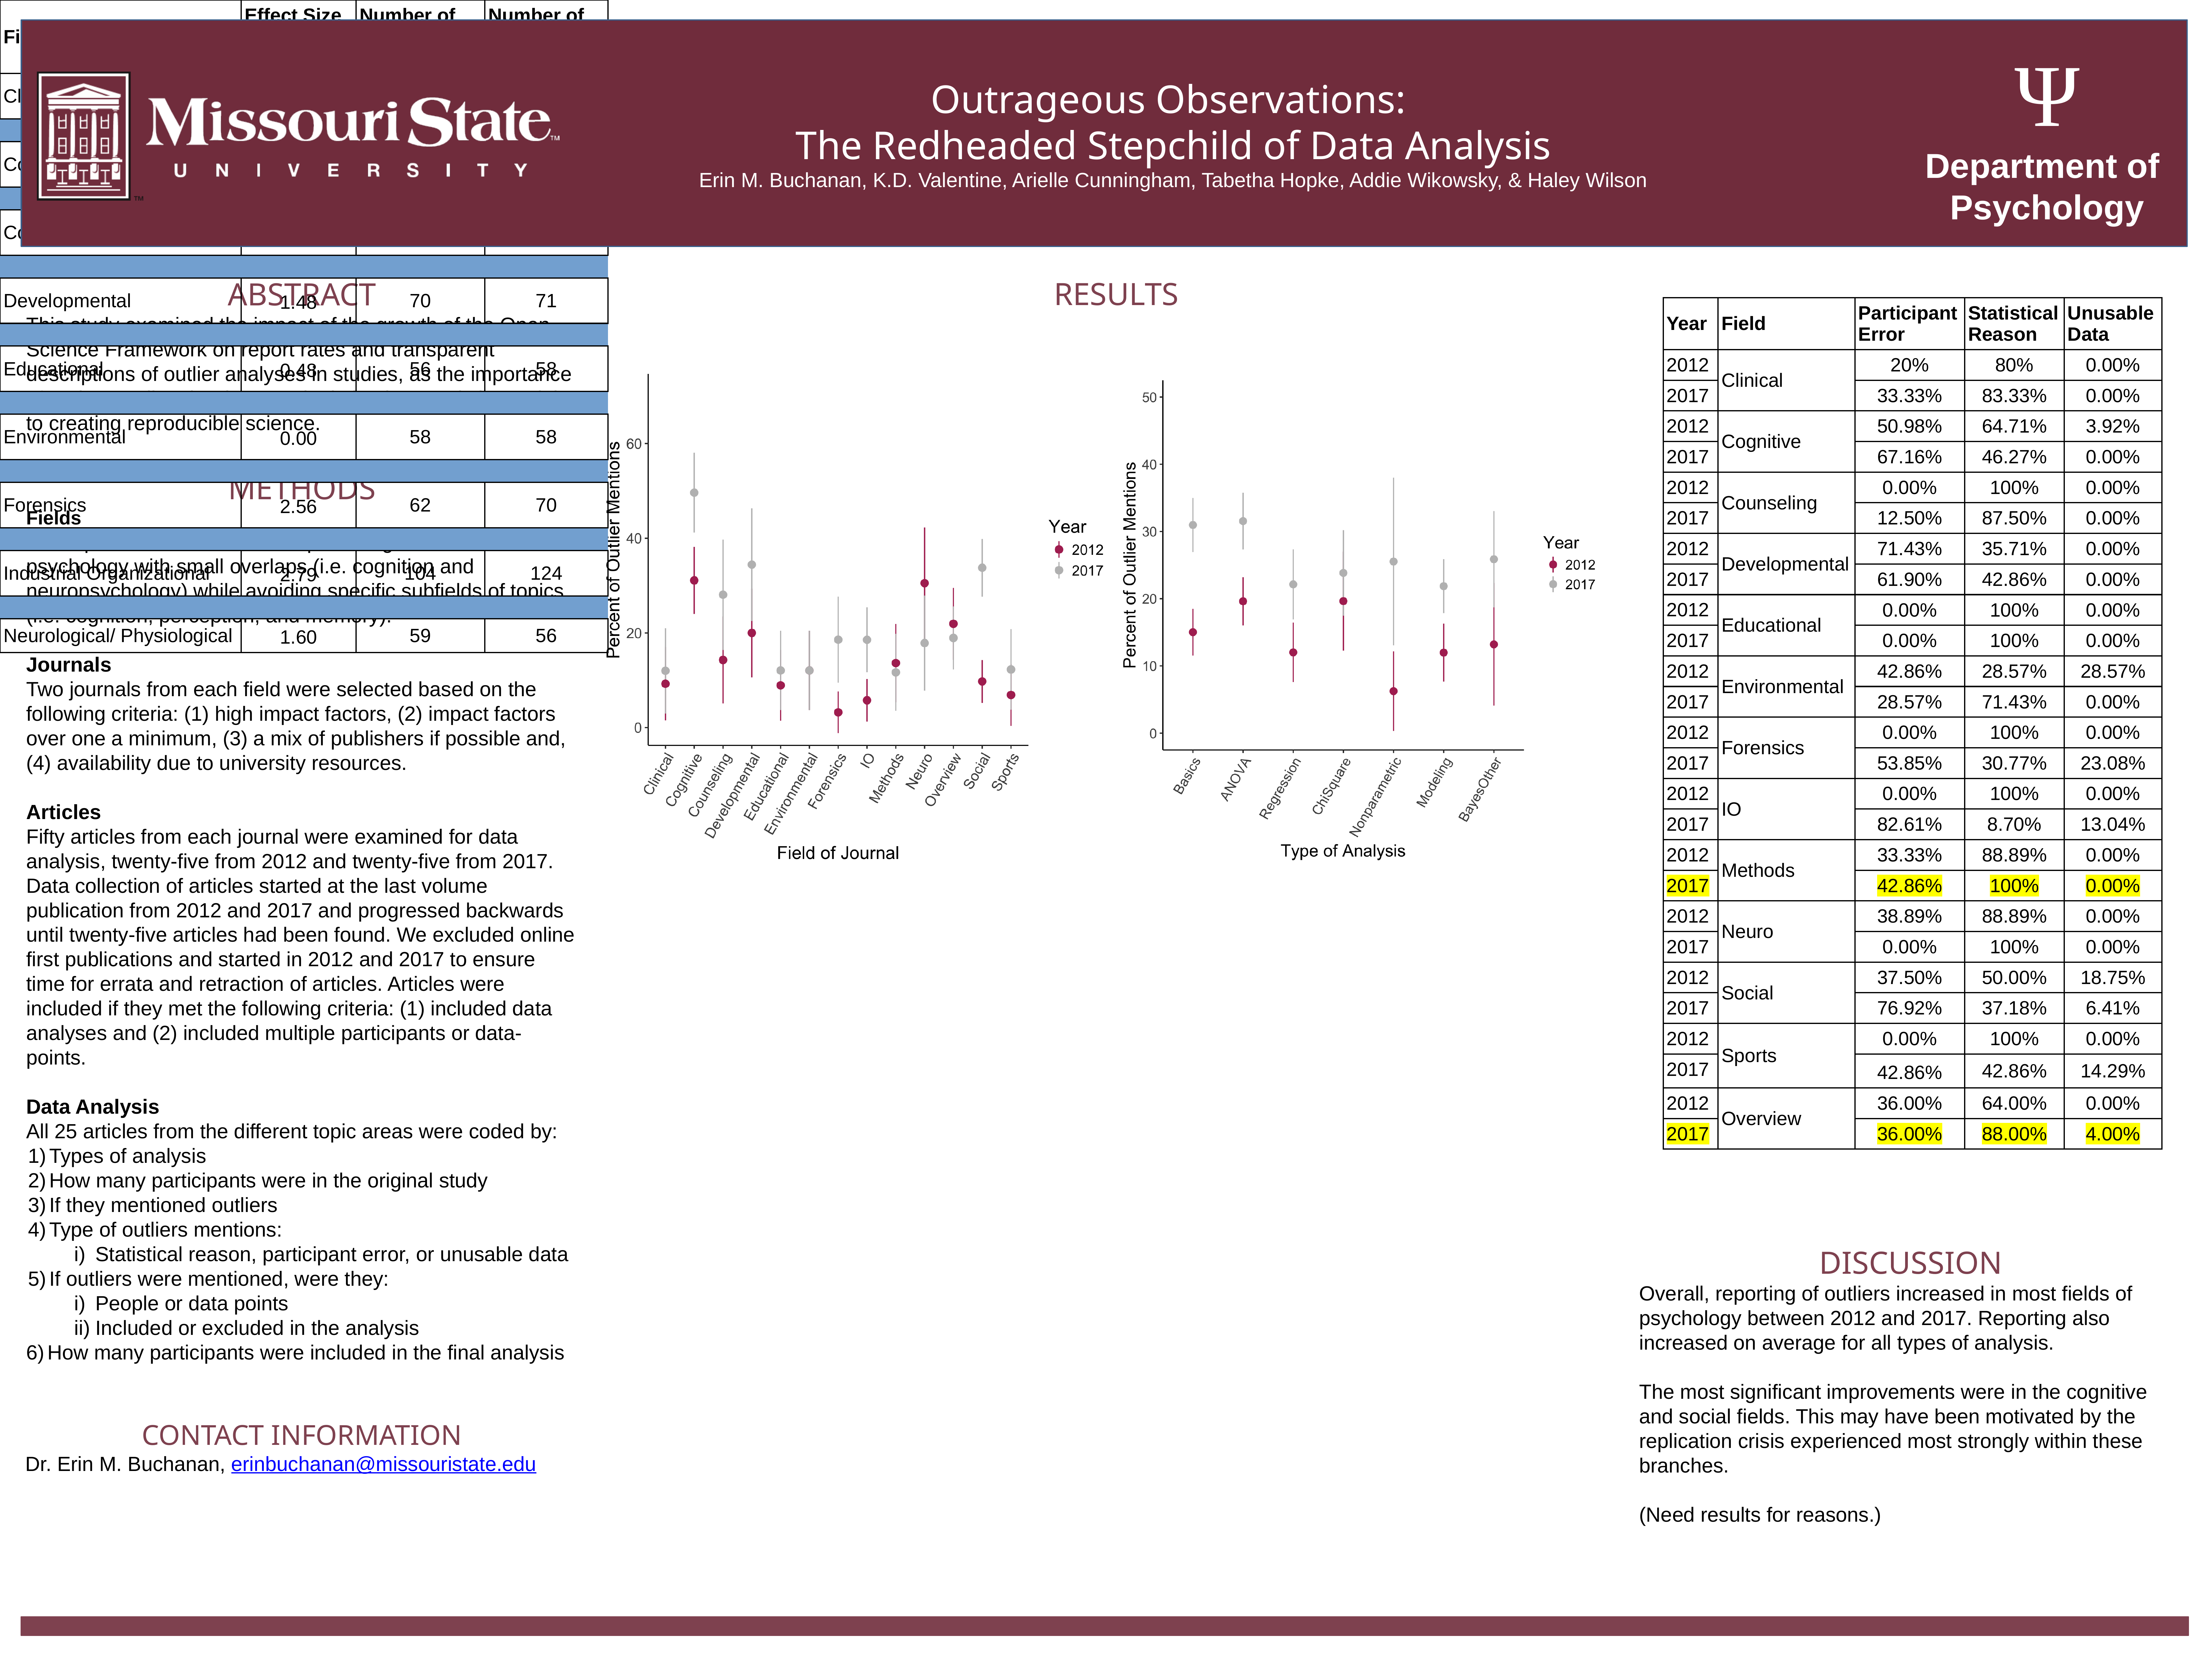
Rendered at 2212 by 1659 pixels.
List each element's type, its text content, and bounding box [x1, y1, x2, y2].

table_cell 42.86% [1856, 1055, 1964, 1087]
table_cell 0.00% [2065, 503, 2161, 533]
table_cell 0.00% [2065, 871, 2161, 900]
table_cell 80% [1965, 350, 2064, 380]
table_cell 20% [1856, 350, 1964, 380]
table_cell 58 [485, 347, 607, 391]
table_cell 42.86% [1965, 1055, 2064, 1087]
table_cell 1.60 [242, 619, 355, 652]
table_header Field [1719, 298, 1854, 349]
text_box DISCUSSION Overall, reporting of outliers increased in most fields of psychology between 2012 and 2017. Reporting also increased on average for all types of analysis. The most significant improvements were in the cognitive and social fields. This may have been motivated by the replication crisis experienced most strongly within these branches. (Need results for reasons.) [1634, 1241, 2187, 1617]
table_cell 82.61% [1856, 810, 1964, 839]
table_cell 0.00% [1856, 626, 1964, 655]
table_cell 2012 [1664, 473, 1717, 502]
table_cell 38.89% [1856, 901, 1964, 931]
text_box CONTACT INFORMATION Dr. Erin M. Buchanan, erinbuchanan@missouristate.edu [21, 1635, 583, 1643]
table_cell Industrial Organizational [1, 551, 241, 595]
table_cell 35.71% [1965, 534, 2064, 563]
table_cell 59 [357, 619, 484, 652]
table_cell 2012 [1664, 595, 1717, 625]
table_cell 33.33% [1856, 840, 1964, 870]
table_cell 100% [1965, 1024, 2064, 1053]
table_header Unusable Data [2065, 298, 2161, 349]
table_cell 1.48 [242, 279, 355, 323]
table_cell 104 [357, 551, 484, 595]
table_cell 2012 [1664, 779, 1717, 808]
table_header Year [1664, 298, 1717, 349]
table_cell 30.77% [1965, 748, 2064, 778]
table_cell 64.71% [1965, 411, 2064, 441]
table_cell 2017 [1664, 932, 1717, 962]
table_cell 61.90% [1856, 565, 1964, 594]
table_cell 33.33% [1856, 381, 1964, 410]
table_cell 2012 [1664, 901, 1717, 931]
table_cell Educational [1, 347, 241, 391]
table_cell 50.98% [1856, 411, 1964, 441]
table_cell 2012 [1664, 411, 1717, 441]
table_cell Counseling [1719, 473, 1854, 533]
table_cell Sports [1719, 1024, 1854, 1087]
table_cell 58 [357, 415, 484, 459]
table_cell 0.00% [1856, 595, 1964, 625]
table_cell 2012 [1664, 840, 1717, 870]
table_cell 2017 [1664, 1055, 1717, 1087]
table_cell 100% [1965, 626, 2064, 655]
table_cell Developmental [1719, 534, 1854, 594]
table_header Statistical Reason [1965, 298, 2064, 349]
table_cell 0.00% [2065, 1088, 2161, 1118]
table_cell 0.00% [2065, 534, 2161, 563]
table_cell Clinical [1, 74, 21, 118]
table_cell Forensics [1719, 718, 1854, 778]
table_cell 0.00% [1856, 1024, 1964, 1053]
table_cell 1.66 [242, 246, 355, 255]
table_cell 56 [357, 246, 484, 255]
table_cell 2017 [1664, 993, 1717, 1023]
table_cell 0.00% [2065, 901, 2161, 931]
table_cell Methods [1719, 840, 1854, 900]
table_cell 36.00% [1856, 1088, 1964, 1118]
table_cell 100% [1965, 871, 2064, 900]
table_header Number of Experiments 2012 [357, 1, 484, 20]
table_cell 2017 [1664, 687, 1717, 716]
table_cell 71.43% [1965, 687, 2064, 716]
text_box [1634, 272, 2189, 1226]
table_cell Neurological/ Physiological [1, 619, 241, 652]
table_cell 2012 [1664, 657, 1717, 686]
table_cell 42.86% [1856, 657, 1964, 686]
table_cell Educational [1719, 595, 1854, 655]
table_cell 42.86% [1856, 871, 1964, 900]
table_cell Environmental [1, 415, 241, 459]
table_cell 64.00% [1965, 1088, 2064, 1118]
table_cell 2012 [1664, 718, 1717, 747]
table_cell 13.04% [2065, 810, 2161, 839]
table_cell Neuro [1719, 901, 1854, 962]
table_cell 2017 [1664, 810, 1717, 839]
table_cell 0.00% [1856, 718, 1964, 747]
text_box Outrageous Observations: The Redheaded Stepchild of Data Analysis Erin M. Buchanan, K.D. Valentine, Arielle Cunningham, Tabetha Hopke, Addie Wikowsky, & Haley Wilson [411, 59, 1911, 207]
table_cell 2017 [1664, 1119, 1717, 1148]
table_cell 36.00% [1856, 1119, 1964, 1148]
table_cell 71 [485, 279, 607, 323]
text_box METHODS Fields The topic list was created to capture large fields of psychology with small overlaps (i.e. cognition and neuropsychology) while avoiding specific subfields of topics (i.e. cognition, perception, and memory). Journals Two journals from each field were selected based on the following criteria: (1) high impact factors, (2) impact factors over one a minimum, (3) a mix of publishers if possible and, (4) availability due to university resources. Articles Fifty articles from each journal were examined for data analysis, twenty-five from 2012 and twenty-five from 2017. Data collection of articles started at the last volume publication from 2012 and 2017 and progressed backwards until twenty-five articles had been found. We excluded online first publications and started in 2012 and 2017 to ensure time for errata and retraction of articles. Articles were included if they met the following criteria: (1) included data analyses and (2) included multiple participants or data-points. Data Analysis All 25 articles from the different topic areas were coded by: Types of analysis How many participants were in the original study If they mentioned outliers Type of outliers mentions: Statistical reason, participant error, or unusable data If outliers were mentioned, were they: People or data points Included or excluded in the analysis How many participants were included in the final analysis [21, 653, 583, 1403]
table_cell 2017 [1664, 503, 1717, 533]
table_cell 0.00% [2065, 932, 2161, 962]
table_cell 71.43% [1856, 534, 1964, 563]
table_cell 83.33% [1965, 381, 2064, 410]
table_cell 70 [485, 483, 598, 527]
table_cell 2017 [1664, 748, 1717, 778]
table_header Participant Error [1856, 298, 1964, 349]
table_cell 88.00% [1965, 1119, 2064, 1148]
table_cell 4.00% [2065, 1119, 2161, 1148]
table_cell 0.00% [2065, 626, 2161, 655]
table_cell 100% [1965, 595, 2064, 625]
table_cell 76.92% [1856, 993, 1964, 1023]
table_cell Overview [1719, 1088, 1854, 1148]
table_header Field [1, 1, 241, 73]
table_cell 0.00% [2065, 1024, 2161, 1053]
table_cell 0.00% [2065, 473, 2161, 502]
table_header Effect Size Change (d) [242, 1, 355, 20]
table_cell 2.79 [242, 551, 355, 595]
table_cell 0.00% [1856, 473, 1964, 502]
table_cell 6.41% [2065, 993, 2161, 1023]
table_cell 3.92% [2065, 411, 2161, 441]
table_cell 0.00% [1856, 932, 1964, 962]
picture [600, 374, 1608, 878]
table_cell 88.89% [1965, 840, 2064, 870]
text_box [21, 20, 2187, 246]
table_cell Developmental [1, 279, 241, 323]
table_cell IO [1719, 779, 1854, 839]
text_box Ψ Department of Psychology [1911, 35, 2184, 231]
table_cell 42.86% [1965, 565, 2064, 594]
table_cell 0.00 [242, 415, 355, 459]
table_cell 100% [1965, 779, 2064, 808]
table_cell 56 [485, 619, 598, 652]
table_cell 28.57% [2065, 657, 2161, 686]
table_cell 124 [485, 551, 598, 595]
table_cell 0.00% [2065, 718, 2161, 747]
table_cell 0.00% [2065, 381, 2161, 410]
text_box RESULTS [603, 272, 1614, 1617]
table_cell Cognitive [1, 142, 21, 186]
table_cell 2012 [1664, 963, 1717, 992]
table_cell Environmental [1719, 657, 1854, 716]
table_cell 2017 [1664, 565, 1717, 594]
table_cell 56 [357, 347, 484, 391]
table_cell 100% [1965, 718, 2064, 747]
table_cell 53.85% [1856, 748, 1964, 778]
table_cell 2017 [1664, 381, 1717, 410]
table_cell 62 [357, 483, 484, 527]
table_cell 28.57% [1965, 657, 2064, 686]
table_cell Cognitive [1719, 411, 1854, 472]
table_cell 0.00% [2065, 442, 2161, 472]
text_box RESULTS [603, 1635, 1614, 1643]
table_header Number of Experiments 2017 [485, 1, 607, 20]
table_cell 0.00% [2065, 687, 2161, 716]
table_cell 28.57% [1856, 687, 1964, 716]
table_cell Forensics [1, 483, 241, 527]
table_cell 100% [1965, 932, 2064, 962]
table_cell 67.16% [1856, 442, 1964, 472]
table_cell 18.75% [2065, 963, 2161, 992]
table_cell 70 [357, 279, 484, 323]
table_cell 0.48 [242, 347, 355, 391]
table_cell 0.00% [2065, 779, 2161, 808]
text_box DISCUSSION Overall, reporting of outliers increased in most fields of psychology between 2012 and 2017. Reporting also increased on average for all types of analysis. The most significant improvements were in the cognitive and social fields. This may have been motivated by the replication crisis experienced most strongly within these branches. (Need results for reasons.) [1634, 1635, 2187, 1643]
table_cell 37.50% [1856, 963, 1964, 992]
table_cell Social [1719, 963, 1854, 1023]
table_cell 2012 [1664, 1024, 1717, 1053]
picture [37, 72, 559, 201]
table_cell 8.70% [1965, 810, 2064, 839]
table_cell 2017 [1664, 442, 1717, 472]
table_cell 58 [485, 415, 598, 459]
text_box [21, 1617, 2189, 1635]
table_cell 0.00% [2065, 840, 2161, 870]
table_cell 88.89% [1965, 901, 2064, 931]
table_cell 23.08% [2065, 748, 2161, 778]
table_cell 2017 [1664, 626, 1717, 655]
table_cell 37.18% [1965, 993, 2064, 1023]
table_cell 2017 [1664, 871, 1717, 900]
table_cell 0.00% [2065, 595, 2161, 625]
text_box CONTACT INFORMATION Dr. Erin M. Buchanan, erinbuchanan@missouristate.edu [21, 1415, 583, 1617]
table_cell 0.00% [2065, 350, 2161, 380]
table_cell 0.00% [1856, 779, 1964, 808]
table_cell 2012 [1664, 1088, 1717, 1118]
table_cell 2012 [1664, 534, 1717, 563]
table_cell 0.00% [2065, 565, 2161, 594]
table_cell 2012 [1664, 350, 1717, 380]
table_cell Counseling [1, 210, 241, 255]
table_cell 12.50% [1856, 503, 1964, 533]
table_cell 87.50% [1965, 503, 2064, 533]
table_cell 57 [485, 246, 607, 255]
table_cell 2.56 [242, 483, 355, 527]
table_cell 46.27% [1965, 442, 2064, 472]
table_cell 100% [1965, 473, 2064, 502]
table_cell 14.29% [2065, 1055, 2161, 1087]
table_cell 50.00% [1965, 963, 2064, 992]
table_cell Clinical [1719, 350, 1854, 410]
